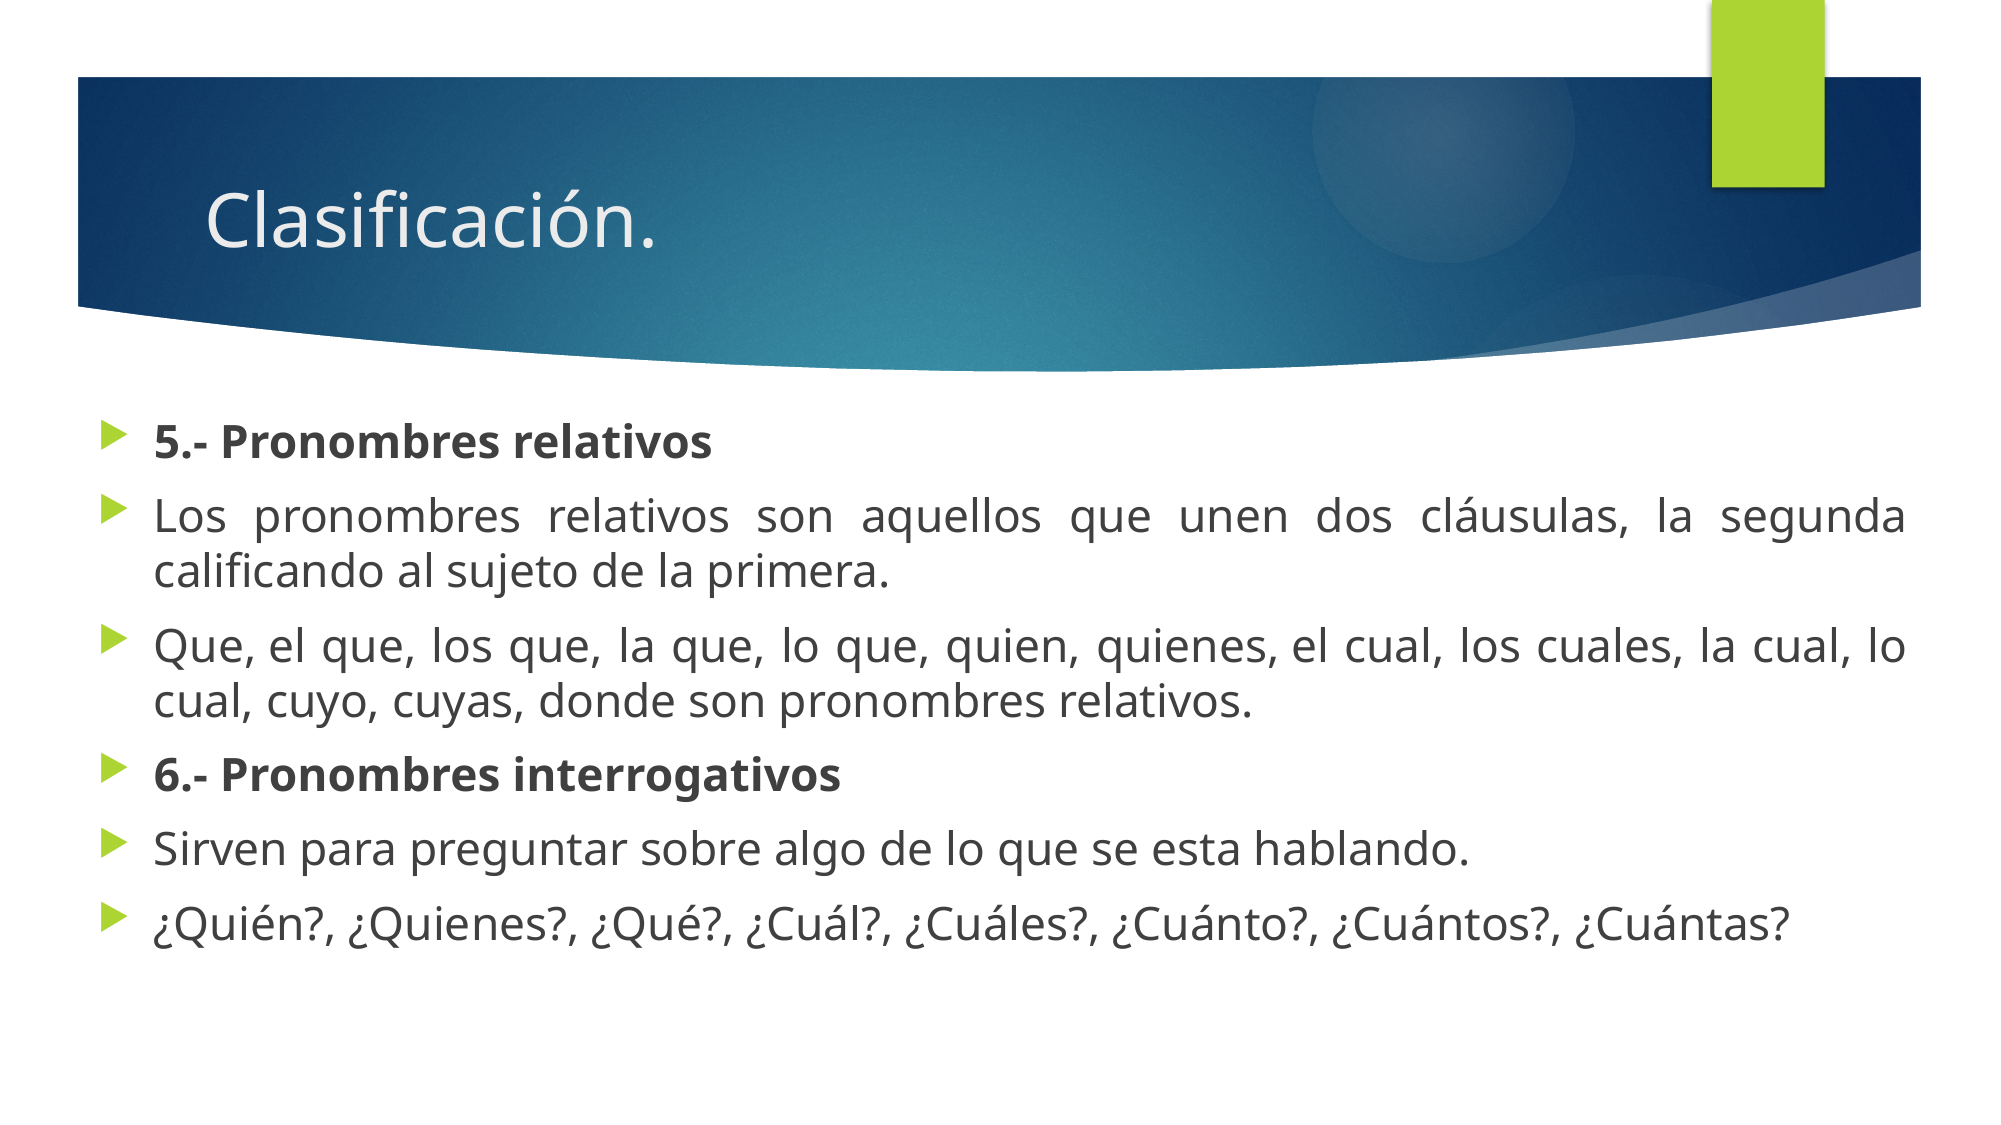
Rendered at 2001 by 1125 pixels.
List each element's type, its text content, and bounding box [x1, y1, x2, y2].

title Clasificación. [189, 159, 1627, 276]
list 5.- Pronombres relativos Los pronombres relativos son aquellos que unen dos cláusulas, la segunda calificando al sujeto de la primera. Que, el que, los que, la que, lo que, quien, quienes, el cual, los cuales, la cual, lo cual, cuyo, cuyas, donde son pronombres relativos. 6.- Pronombres interrogativos Sirven para preguntar sobre algo de lo que se esta hablando. ¿Quién?, ¿Quienes?, ¿Qué?, ¿Cuál?, ¿Cuáles?, ¿Cuánto?, ¿Cuántos?, ¿Cuántas? [82, 404, 1923, 966]
